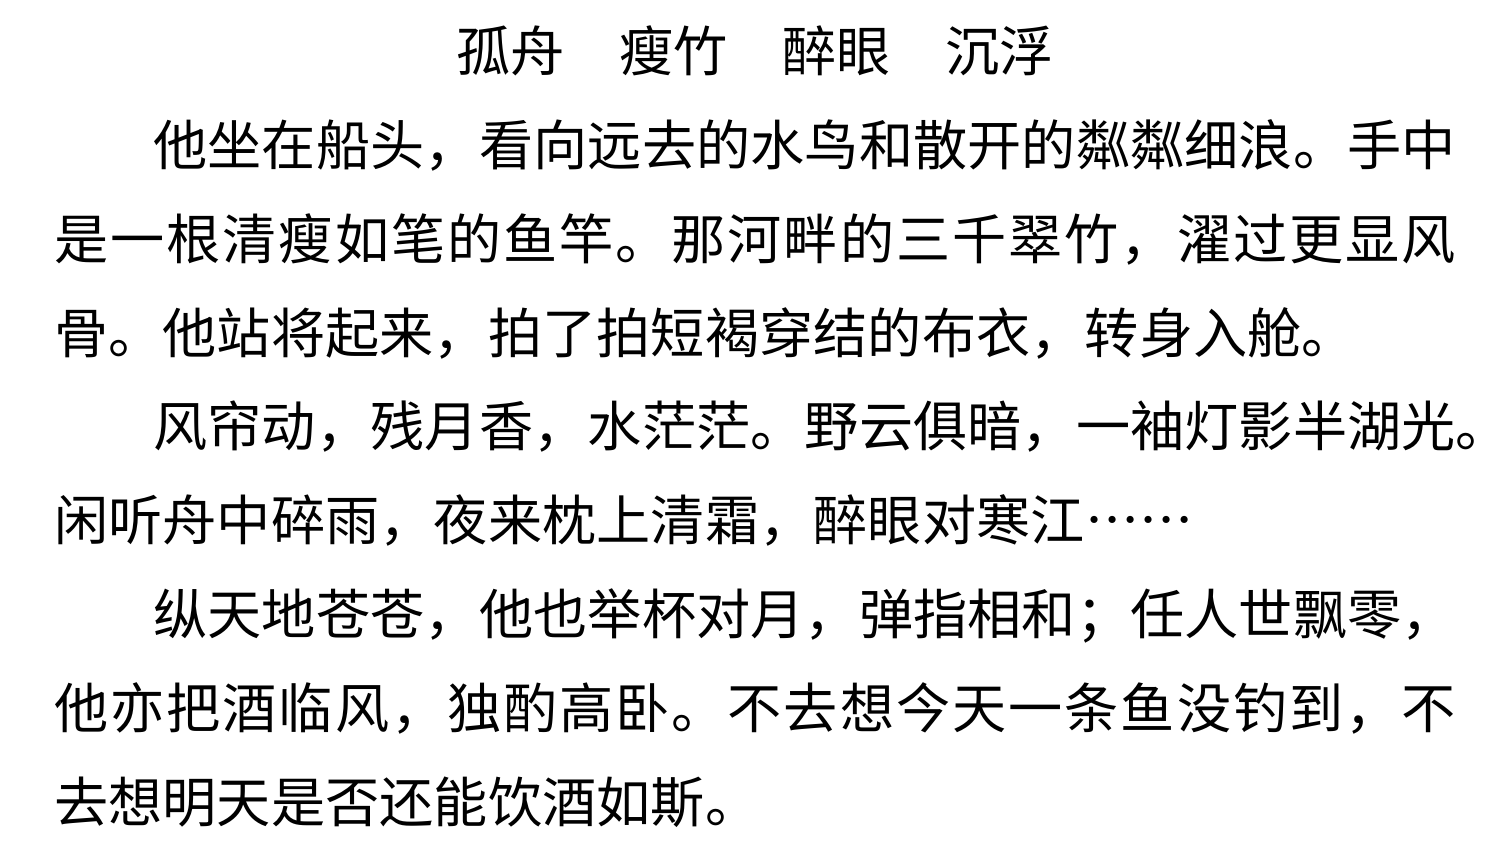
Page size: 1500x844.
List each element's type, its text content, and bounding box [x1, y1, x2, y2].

text_box 孤舟 瘦竹 醉眼 沉浮 他坐在船头，看向远去的水鸟和散开的粼粼细浪。手中是一根清瘦如笔的鱼竿。那河畔的三千翠竹，濯过更显风骨。他站将起来，拍了拍短褐穿结的布衣，转身入舱。 风帘动，残月香，水茫茫。野云俱暗，一袖灯影半湖光。闲听舟中碎雨，夜来枕上清霜，醉眼对寒江…… 纵天地苍苍，他也举杯对月，弹指相和；任人世飘零，他亦把酒临风，独酌高卧。不去想今天一条鱼没钓到，不去想明天是否还能饮酒如斯。 [39, 0, 1471, 841]
